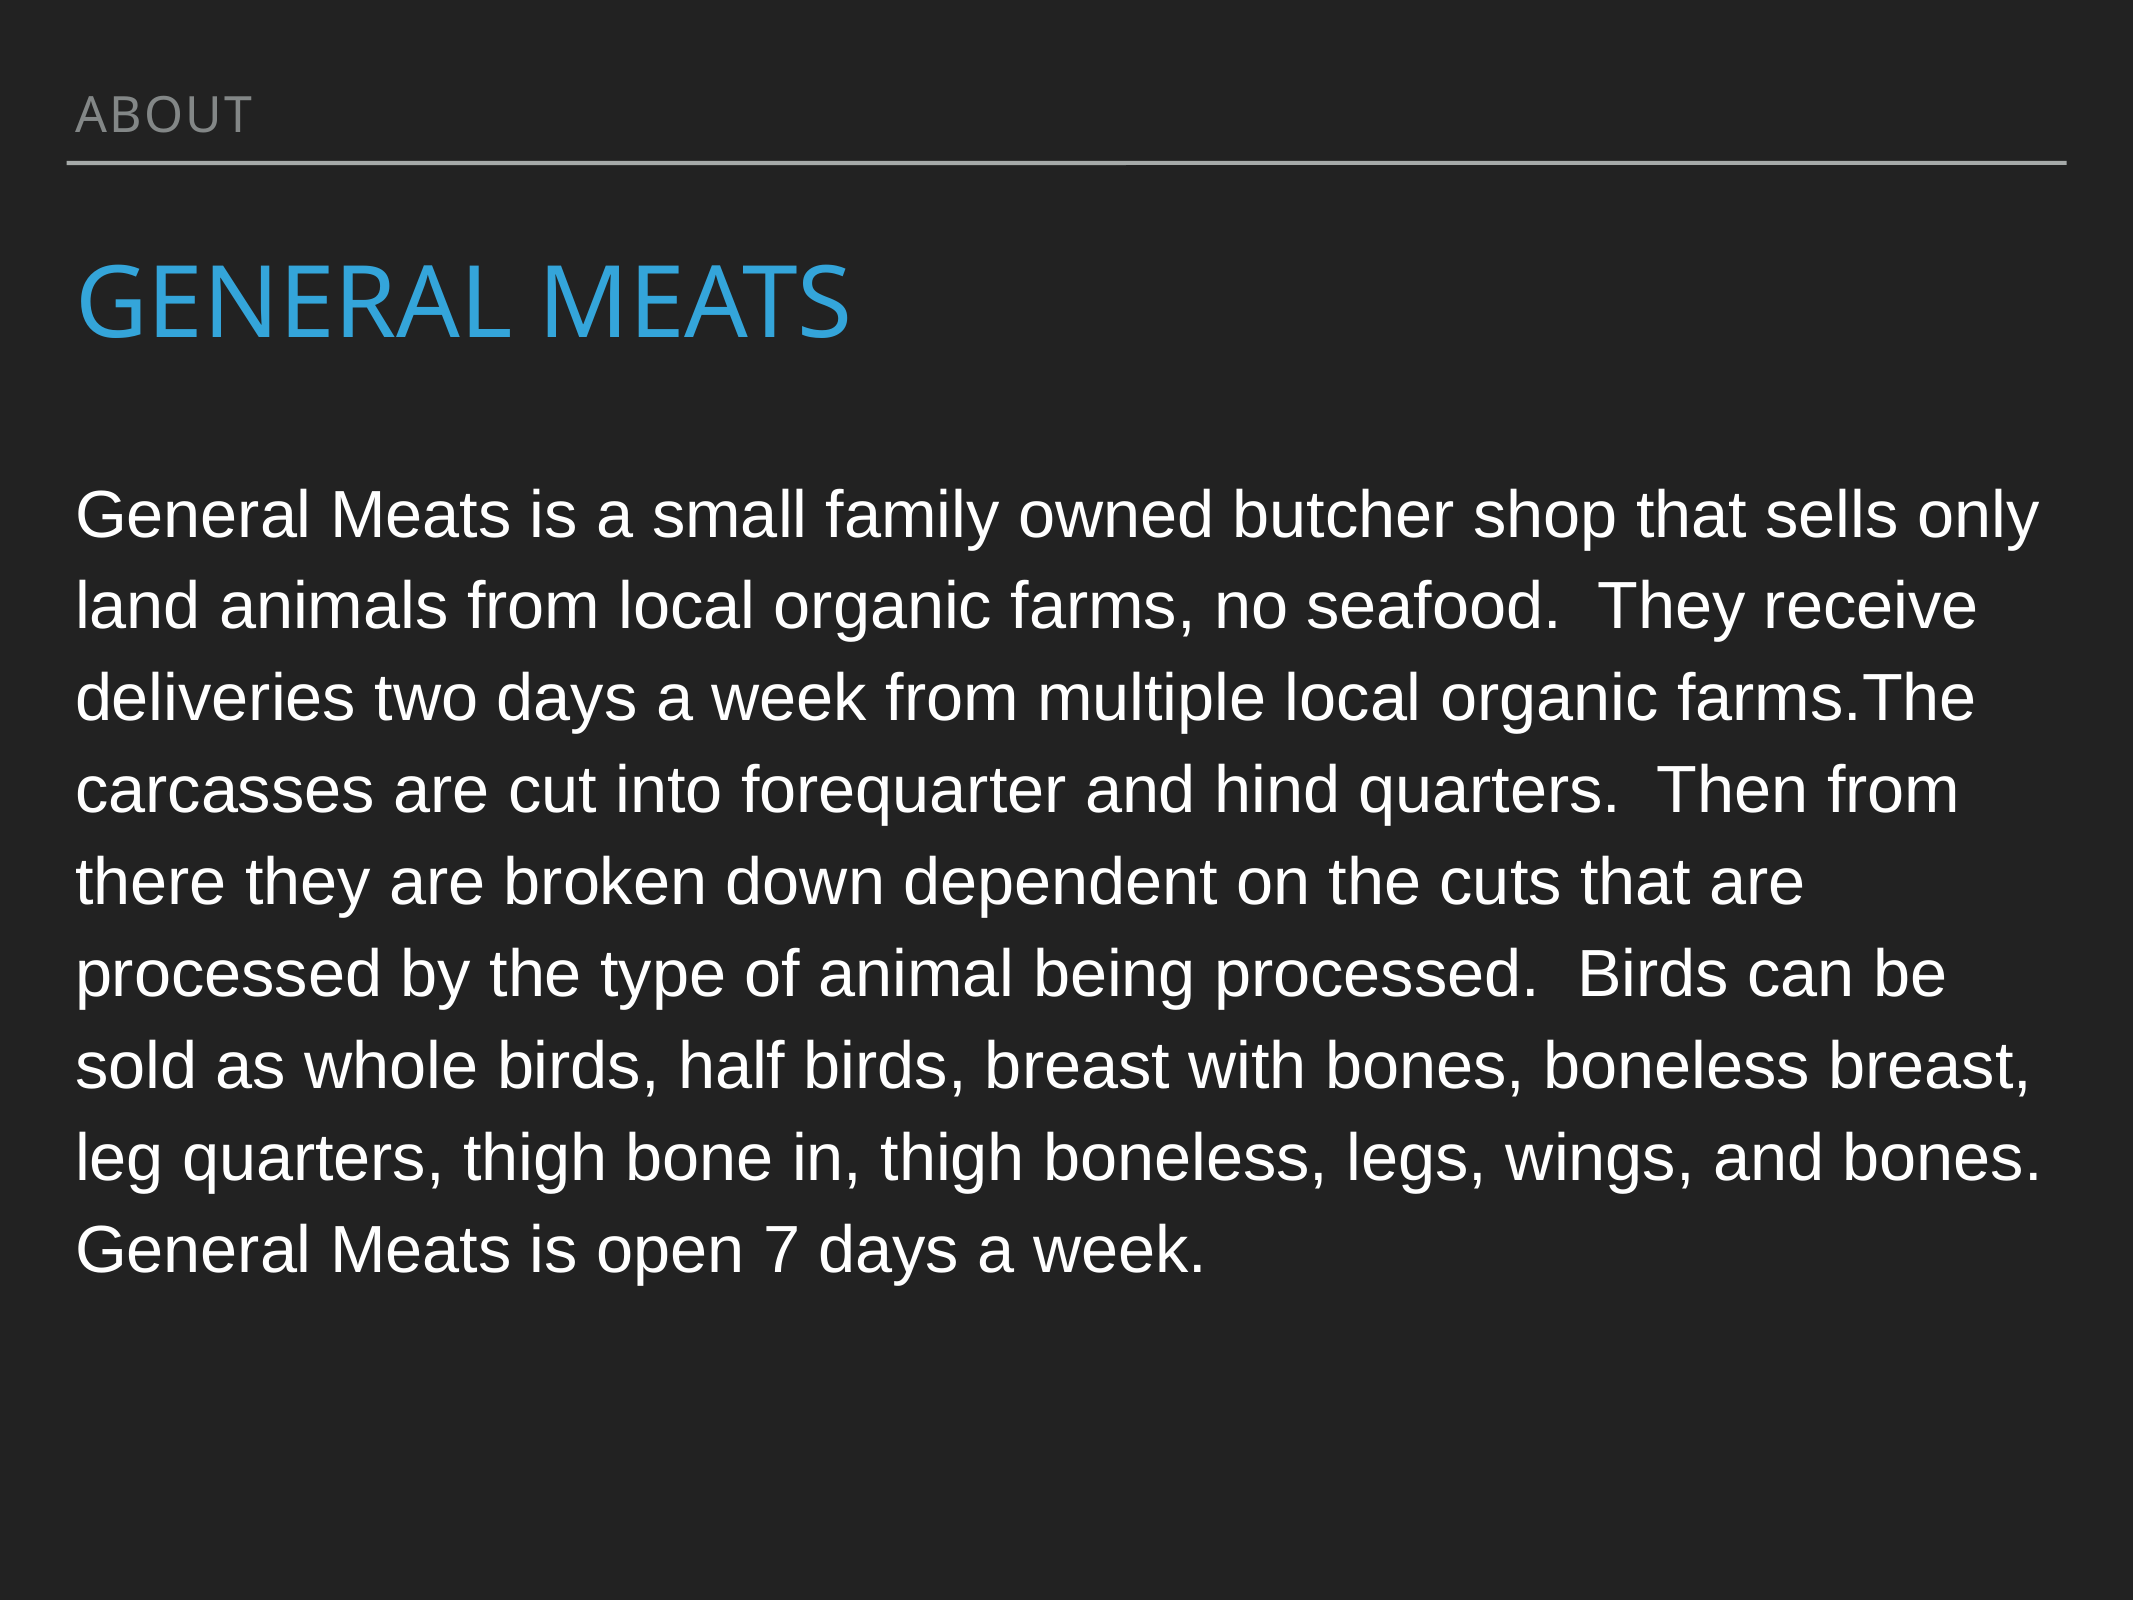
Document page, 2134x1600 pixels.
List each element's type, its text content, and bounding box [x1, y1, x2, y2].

list About [66, 74, 1901, 151]
title General Meats [66, 251, 2068, 372]
list General Meats is a small family owned butcher shop that sells only land animals from local organic farms, no seafood. They receive deliveries two days a week from multiple local organic farms.The carcasses are cut into forequarter and hind quarters. Then from there they are broken down dependent on the cuts that are processed by the type of animal being processed. Birds can be sold as whole birds, half birds, breast with bones, boneless breast, leg quarters, thigh bone in, thigh boneless, legs, wings, and bones. General Meats is open 7 days a week. [66, 449, 2068, 1453]
